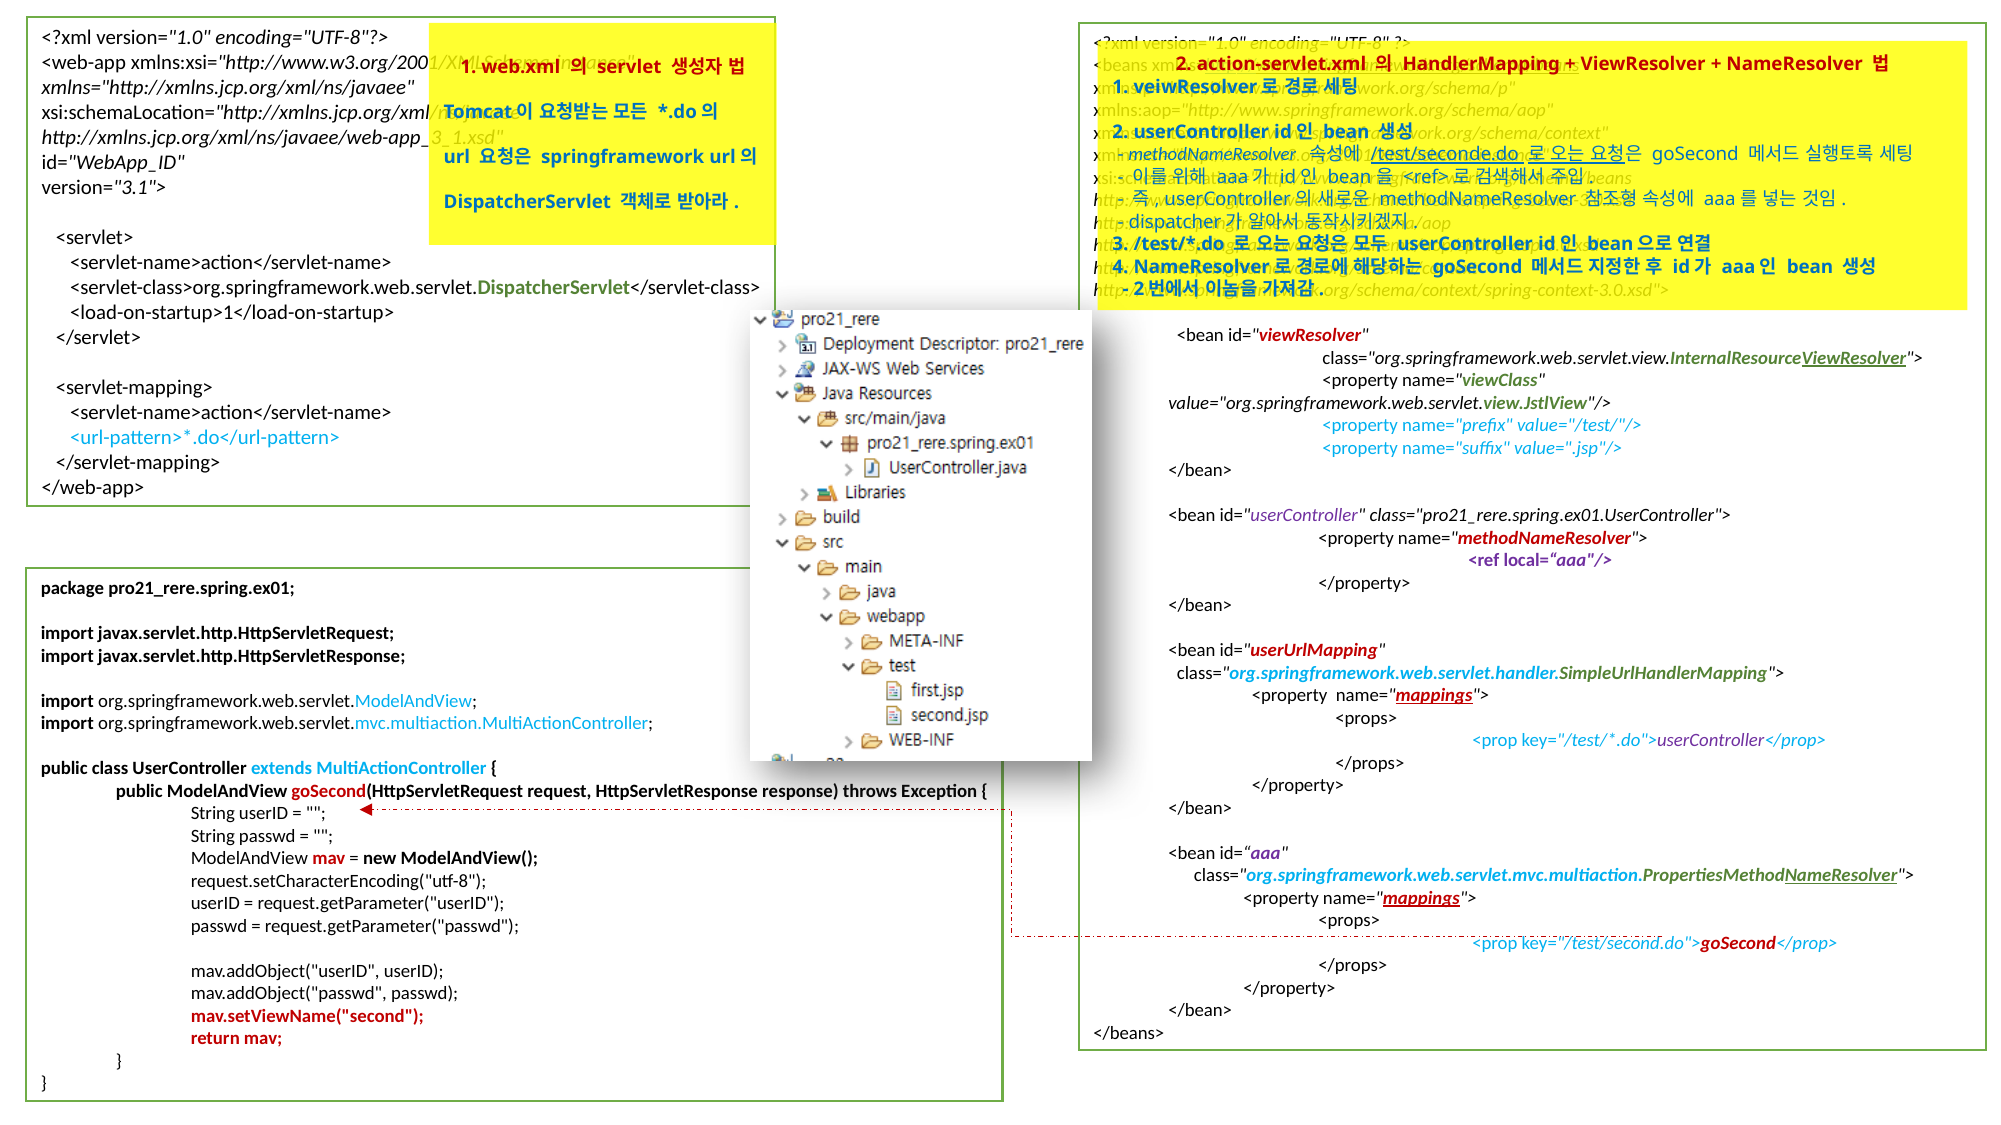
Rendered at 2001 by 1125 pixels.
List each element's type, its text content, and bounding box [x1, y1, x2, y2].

text_box <?xml version="1.0" encoding="UTF-8"?> <web-app xmlns:xsi="http://www.w3.org/2001/XMLSchema-instance" xmlns="http://xmlns.jcp.org/xml/ns/javaee" xsi:schemaLocation="http://xmlns.jcp.org/xml/ns/javaee http://xmlns.jcp.org/xml/ns/javaee/web-app_3_1.xsd" id="WebApp_ID" version="3.1"> <servlet> <servlet-name>action</servlet-name> <servlet-class>org.springframework.web.servlet.DispatcherServlet</servlet-class> <load-on-startup>1</load-on-startup> </servlet> <servlet-mapping> <servlet-name>action</servlet-name> <url-pattern>*.do</url-pattern> </servlet-mapping> </web-app> [26, 16, 776, 507]
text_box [359, 809, 1663, 937]
text_box package pro21_rere.spring.ex01; import javax.servlet.http.HttpServletRequest; import javax.servlet.http.HttpServletResponse; import org.springframework.web.servlet.ModelAndView; import org.springframework.web.servlet.mvc.multiaction.MultiActionController; public class UserController extends MultiActionController { public ModelAndView goSecond(HttpServletRequest request, HttpServletResponse response) throws Exception { String userID = ""; String passwd = ""; ModelAndView mav = new ModelAndView(); request.setCharacterEncoding("utf-8"); userID = request.getParameter("userID"); passwd = request.getParameter("passwd"); mav.addObject("userID", userID); mav.addObject("passwd", passwd); mav.setViewName("second"); return mav; } } [25, 567, 1004, 1102]
text_box 2. action-servlet.xml 의 HandlerMapping + ViewResolver + NameResolver 법 1. veiwResolver로 경로 세팅 2. userController id인 bean 생성 - methodNameResolver 속성에 /test/seconde.do 로 오는 요청은 goSecond 메서드 실행토록 세팅 - 이를 위해 aaa가 id인 bean을 <ref>로 검색해서 주입. - 즉, userController의 새로운 methodNameResolver 참조형 속성에 aaa를 넣는 것임. - dispatcher가 알아서 동작시키겠지. 3. /test/*.do 로 오는 요청은 모두 userController id인 bean으로 연결 4. NameResolver로 경로에 해당하는 goSecond 메서드 지정한 후 id가 aaa인 bean 생성 - 2번에서 이놈을 가져감. [1097, 40, 1968, 311]
picture [750, 310, 1092, 761]
text_box <?xml version="1.0" encoding="UTF-8" ?> <beans xmlns=http://www.springframework.org/schema/beans xmlns:p="http://www.springframework.org/schema/p" xmlns:aop="http://www.springframework.org/schema/aop" xmlns:context="http://www.springframework.org/schema/context" xmlns:xsi="http://www.w3.org/2001/XMLSchema-instance" xsi:schemaLocation="http://www.springframework.org/schema/beans http://www.springframework.org/schema/beans/spring-beans-3.0.xsd http://www.springframework.org/schema/aop http://www.springframework.org/schema/aop/spring-aop-3.0.xsd http://www.springframework.org/schema/context http://www.springframework.org/schema/context/spring-context-3.0.xsd"> <bean id="viewResolver" class="org.springframework.web.servlet.view.InternalResourceViewResolver"> <property name="viewClass" value="org.springframework.web.servlet.view.JstlView"/> <property name="prefix" value="/test/"/> <property name="suffix" value=".jsp"/> </bean> <bean id="userController" class="pro21_rere.spring.ex01.UserController"> <property name="methodNameResolver"> <ref local=“aaa"/> </property> </bean> <bean id="userUrlMapping" class="org.springframework.web.servlet.handler.SimpleUrlHandlerMapping"> <property name="mappings"> <props> <prop key="/test/*.do">userController</prop> </props> </property> </bean> <bean id=“aaa" class="org.springframework.web.servlet.mvc.multiaction.PropertiesMethodNameResolver"> <property name="mappings"> <props> <prop key="/test/second.do">goSecond</prop> </props> </property> </bean> </beans> [1078, 22, 1987, 1051]
text_box 1. web.xml 의 servlet 생성자 법 Tomcat이 요청받는 모든 *.do의 url 요청은 springframework url의 DispatcherServlet 객체로 받아라. [428, 22, 778, 246]
